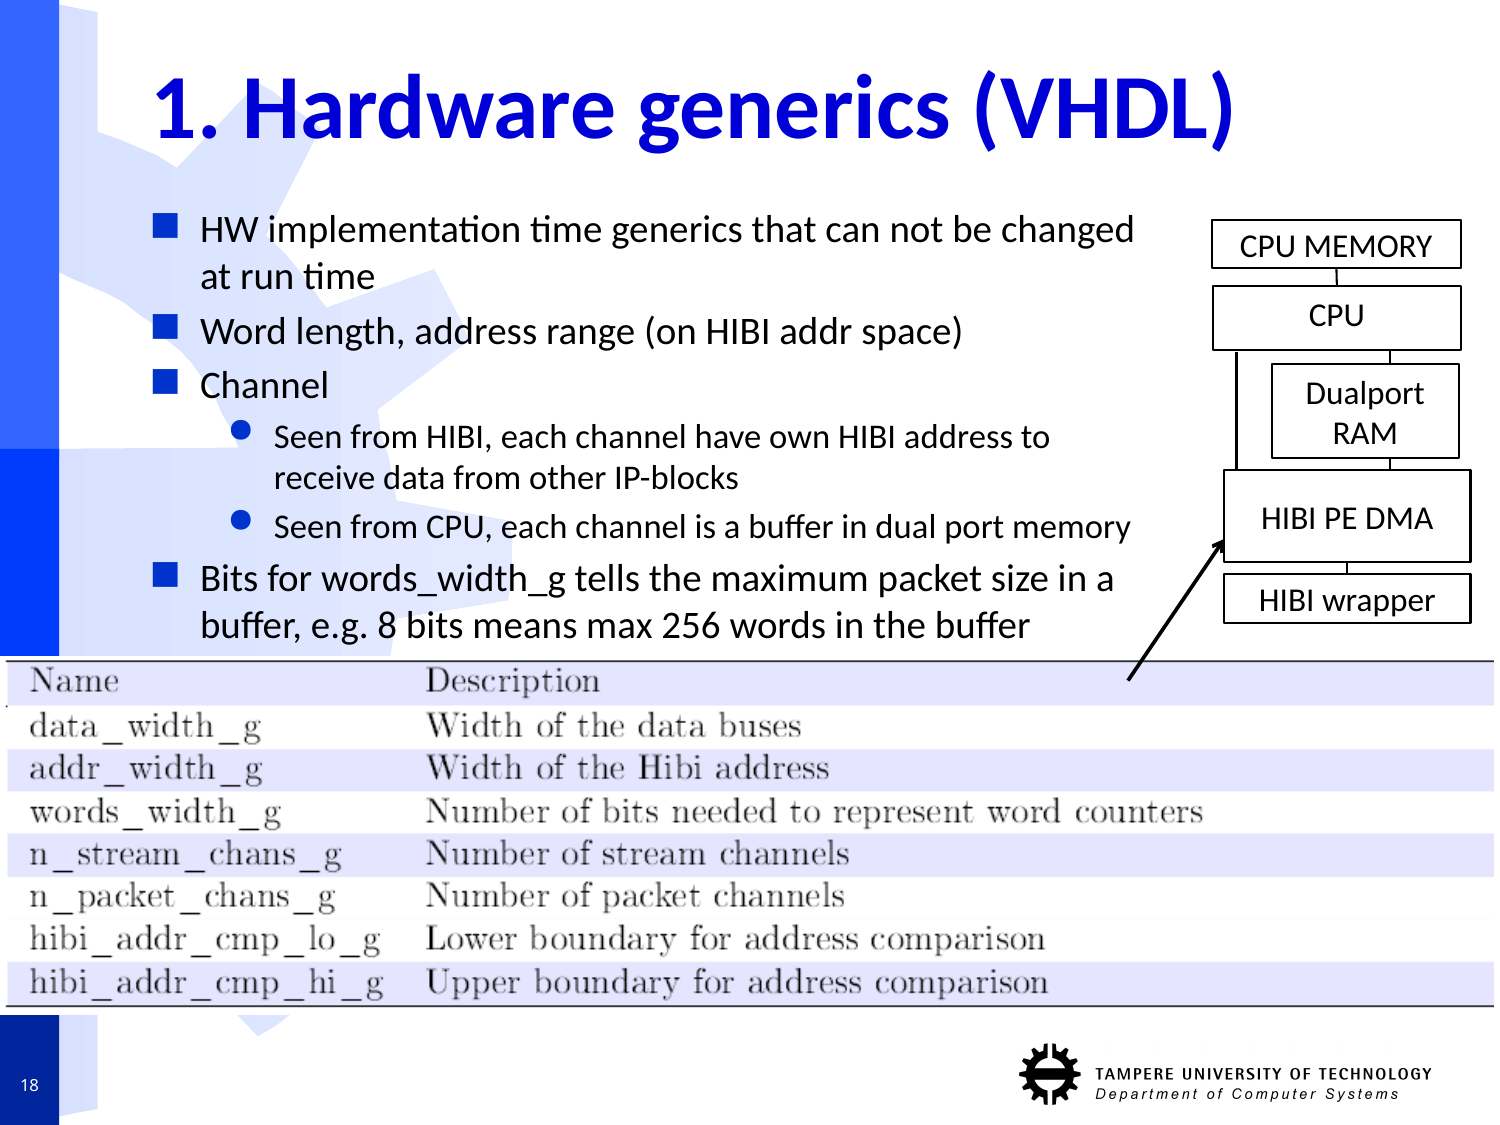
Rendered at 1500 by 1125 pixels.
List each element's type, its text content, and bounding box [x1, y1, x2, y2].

footer [135, 1066, 1436, 1107]
text_box Dualport RAM [1271, 363, 1385, 459]
text_box HIBI PE DMA [1224, 469, 1471, 563]
text_box Dualport RAM [1395, 363, 1460, 459]
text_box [0, 656, 1495, 1016]
picture [1019, 1043, 1432, 1066]
title 1. Hardware generics (VHDL) [135, 30, 1436, 173]
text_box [1127, 538, 1225, 681]
text_box CPU MEMORY [1211, 219, 1462, 269]
text_box CPU [1212, 285, 1462, 350]
slide_number 18 [0, 1066, 60, 1107]
list HW implementation time generics that can not be changed at run time Word length, address range (on HIBI addr space) Channel Seen from HIBI, each channel have own HIBI address to receive data from other IP-blocks Seen from CPU, each channel is a buffer in dual port memory Bits for words_width_g tells the maximum packet size in a buffer, e.g. 8 bits means max 256 words in the buffer [140, 196, 1176, 655]
text_box HIBI wrapper [1229, 574, 1471, 623]
